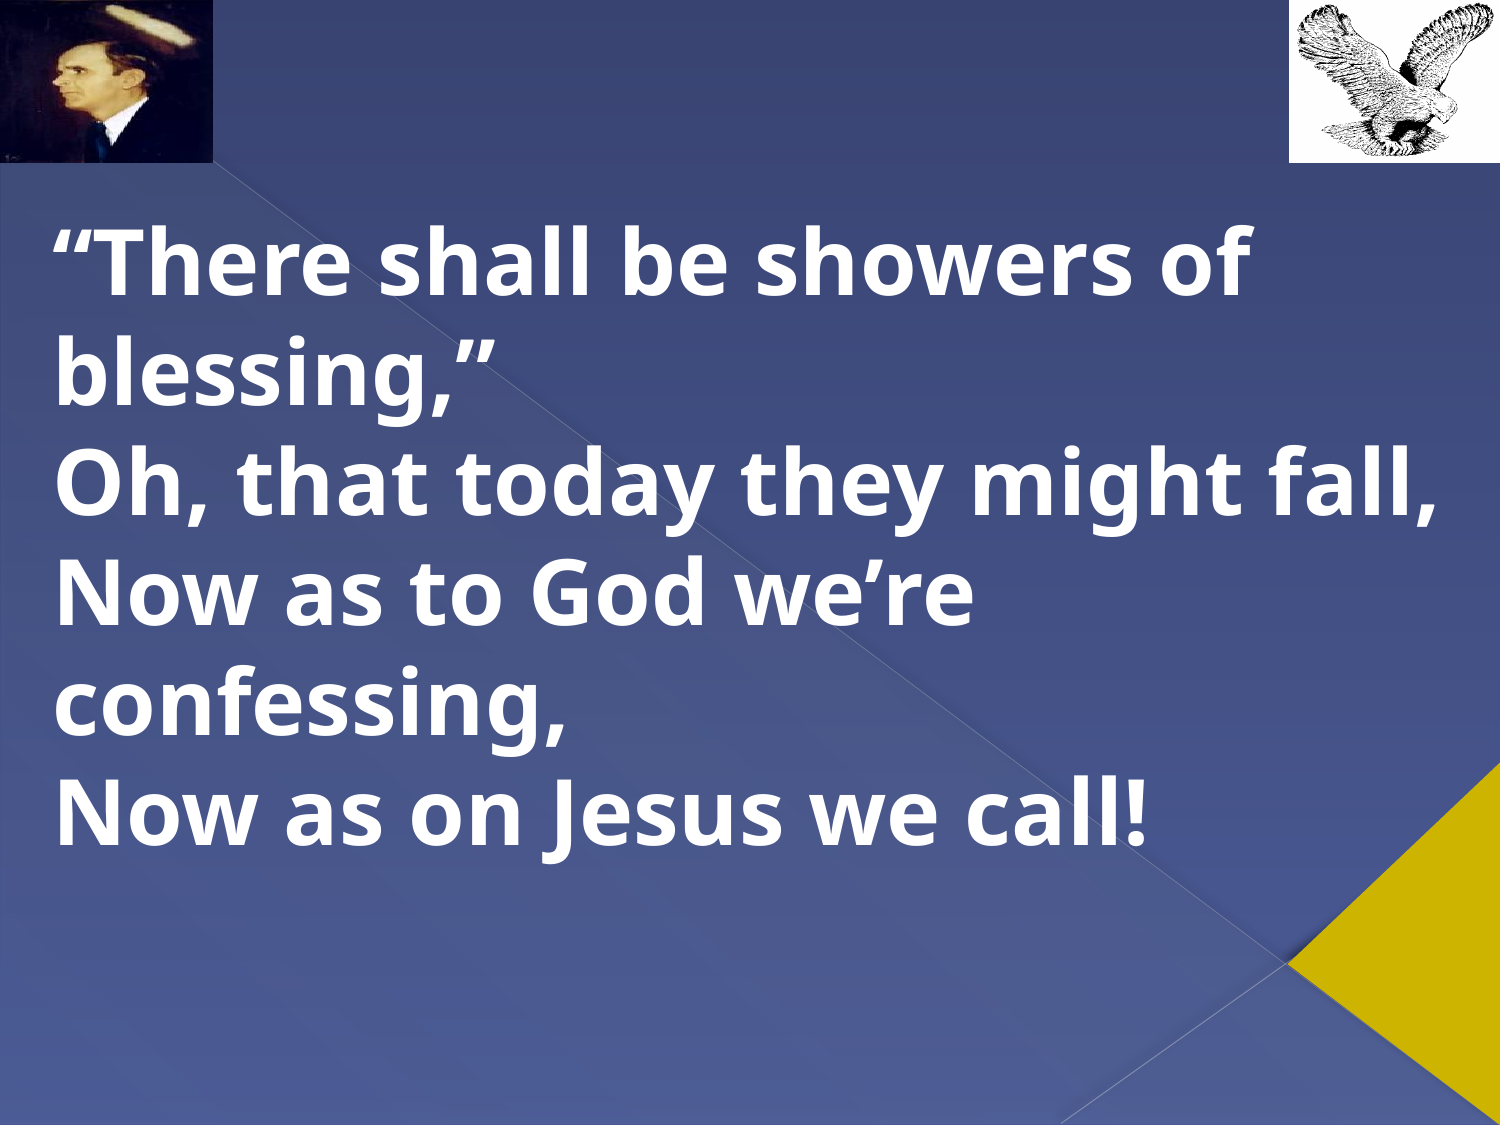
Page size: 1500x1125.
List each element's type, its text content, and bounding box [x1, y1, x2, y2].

text_box [1285, 871, 1500, 1125]
picture [1288, 0, 1500, 163]
picture [0, 0, 213, 163]
text_box “There shall be showers of blessing,” Oh, that today they might fall, Now as to God we’re confessing, Now as on Jesus we call! [37, 196, 1500, 871]
